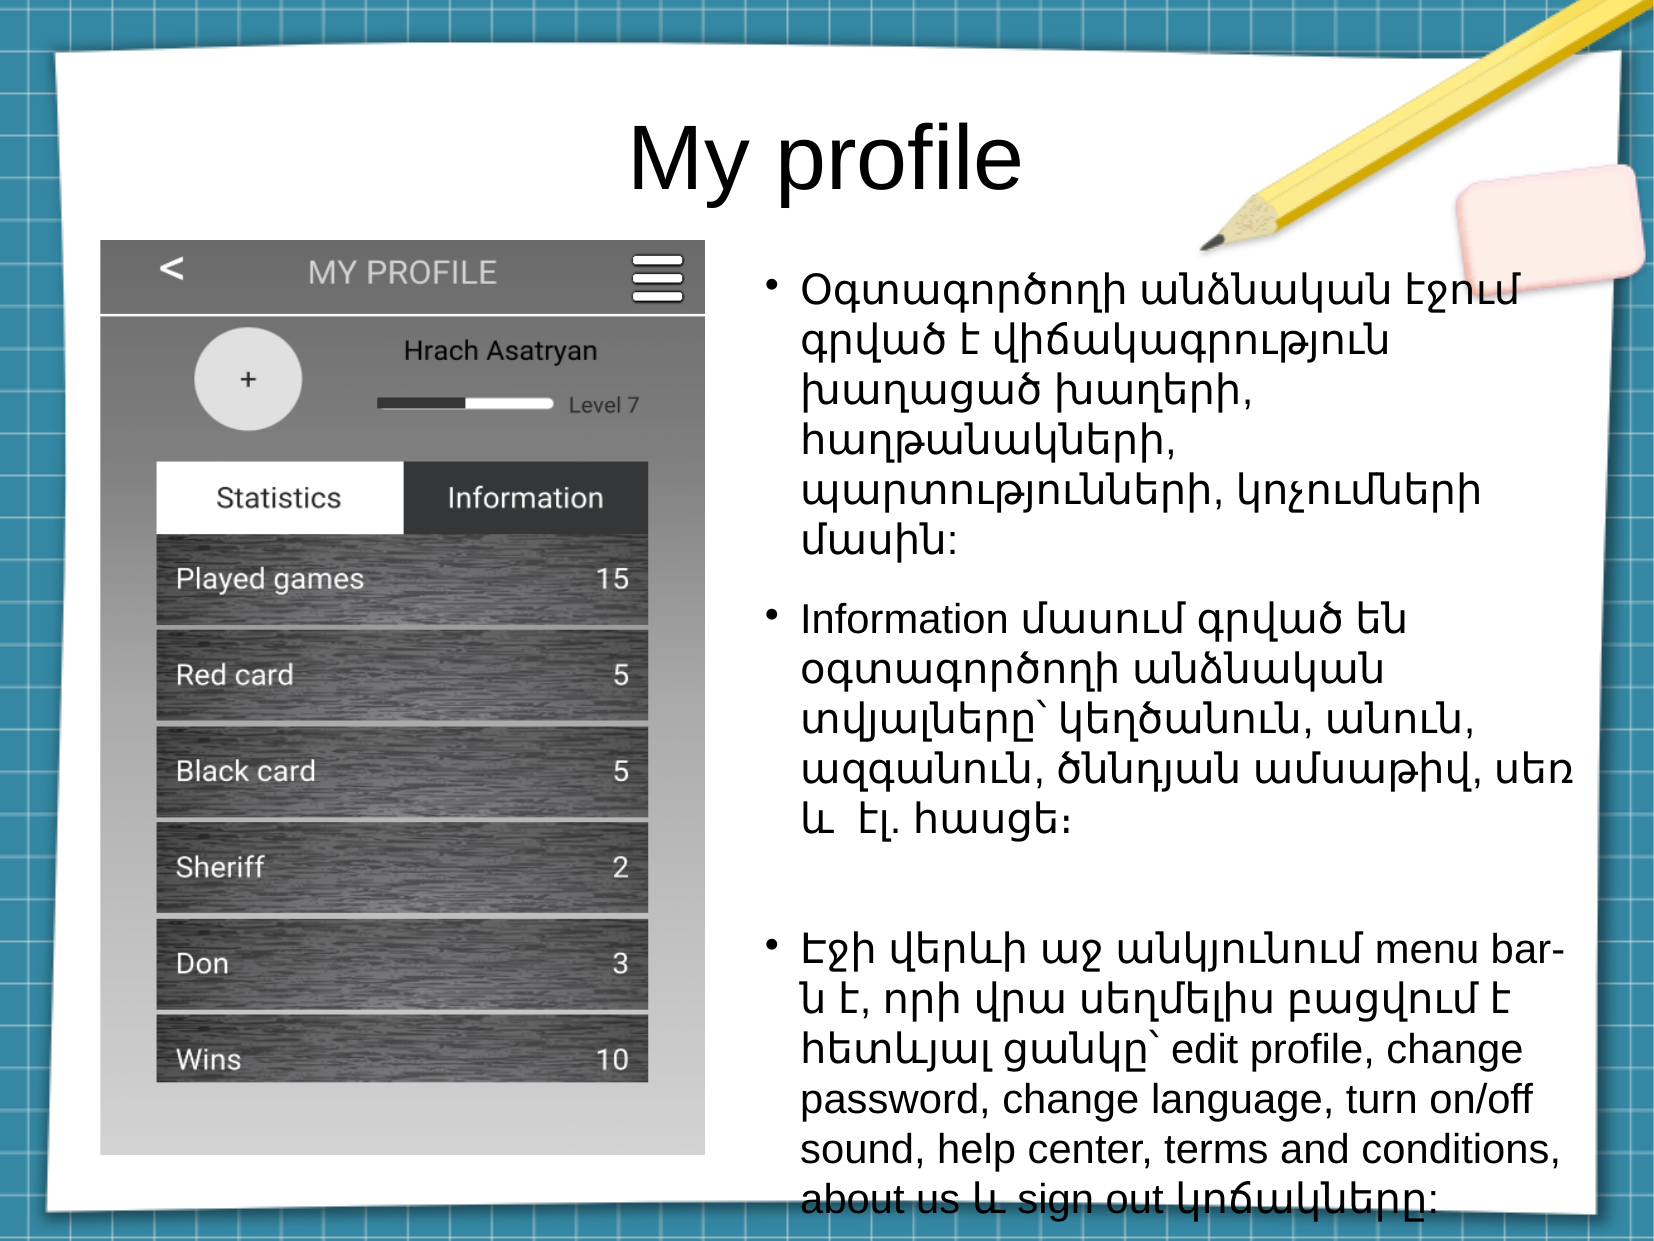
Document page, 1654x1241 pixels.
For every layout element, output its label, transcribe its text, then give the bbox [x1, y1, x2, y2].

text_box Օգտագործողի անձնական էջում գրված է վիճակագրություն խաղացած խաղերի, հաղթանակների, պարտությունների, կոչումների մասին: Information մասում գրված են օգտագործողի անձնական տվյալները՝ կեղծանուն, անուն, ազգանուն, ծննդյան ամսաթիվ, սեռ և էլ. հասցե։ Էջի վերևի աջ անկյունում menu bar-ն է, որի վրա սեղմելիս բացվում է հետևյալ ցանկը՝ edit profile, change password, change language, turn on/off sound, help center, terms and conditions, about us և sign out կոճակները: [749, 255, 1590, 1166]
picture [0, 0, 1654, 1241]
text_box My profile [82, 49, 1571, 257]
